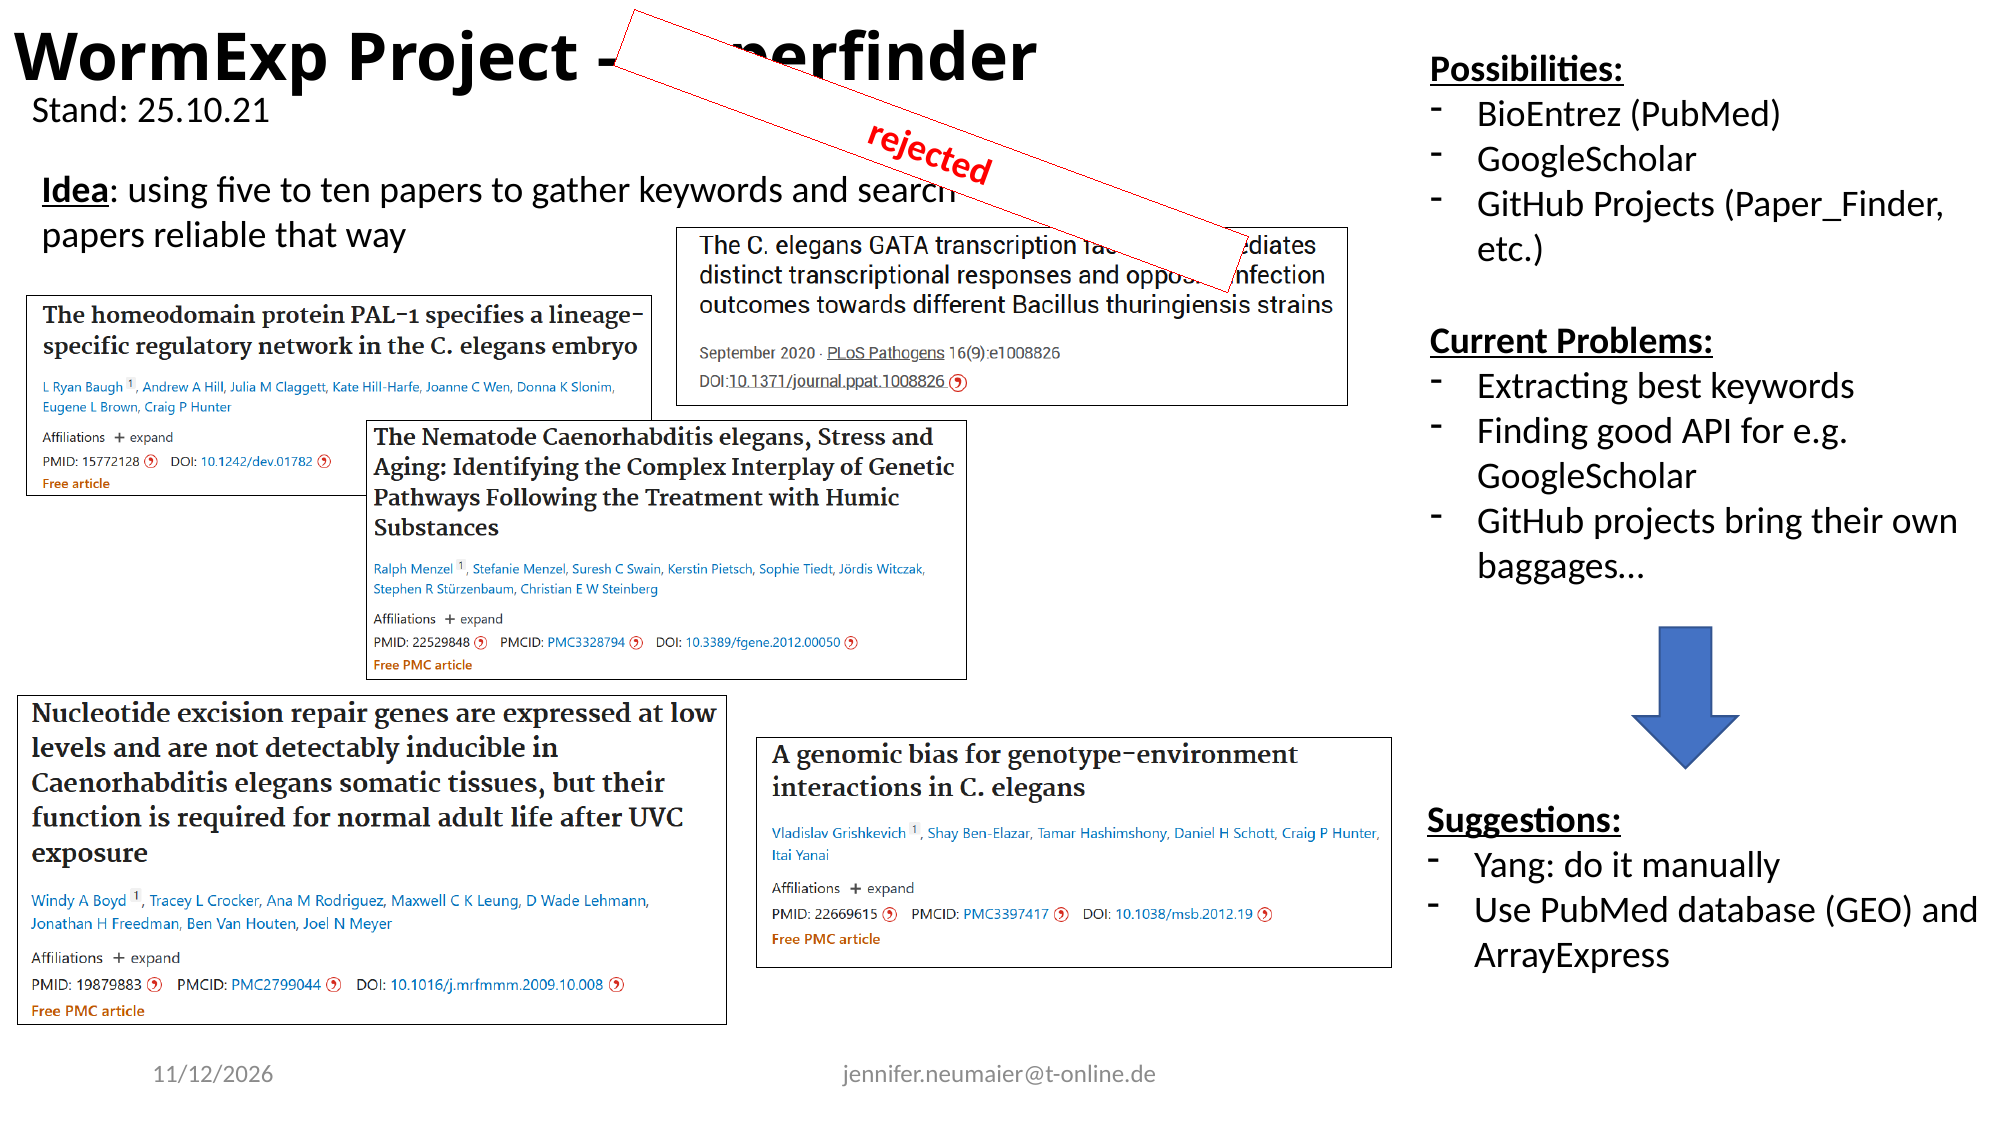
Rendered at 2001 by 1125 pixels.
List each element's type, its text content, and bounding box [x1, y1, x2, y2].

text_box Stand: 25.10.21 [17, 77, 409, 137]
text_box WormExp Project – Paperfinder [653, 15, 1338, 103]
picture [756, 737, 1393, 968]
text_box Current Problems: Extracting best keywords Finding good API for e.g. GoogleScholar GitHub projects bring their own baggages… [1415, 308, 1998, 594]
text_box [1631, 626, 1740, 770]
text_box Possibilities: BioEntrez (PubMed) GoogleScholar GitHub Projects (Paper_Finder, etc.) [1415, 36, 1998, 277]
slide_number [137, 1042, 588, 1103]
picture [17, 695, 727, 1025]
text_box WormExp Project – Paperfinder [0, 15, 712, 103]
text_box rejected [613, 9, 1223, 227]
text_box Suggestions: Yang: do it manually Use PubMed database (GEO) and ArrayExpress [1412, 787, 1995, 983]
picture [26, 295, 967, 680]
picture [676, 227, 1349, 406]
text_box Idea: using five to ten papers to gather keywords and search papers reliable that way [26, 157, 1027, 263]
footer jennifer.neumaier@t-online.de [662, 1042, 1338, 1103]
